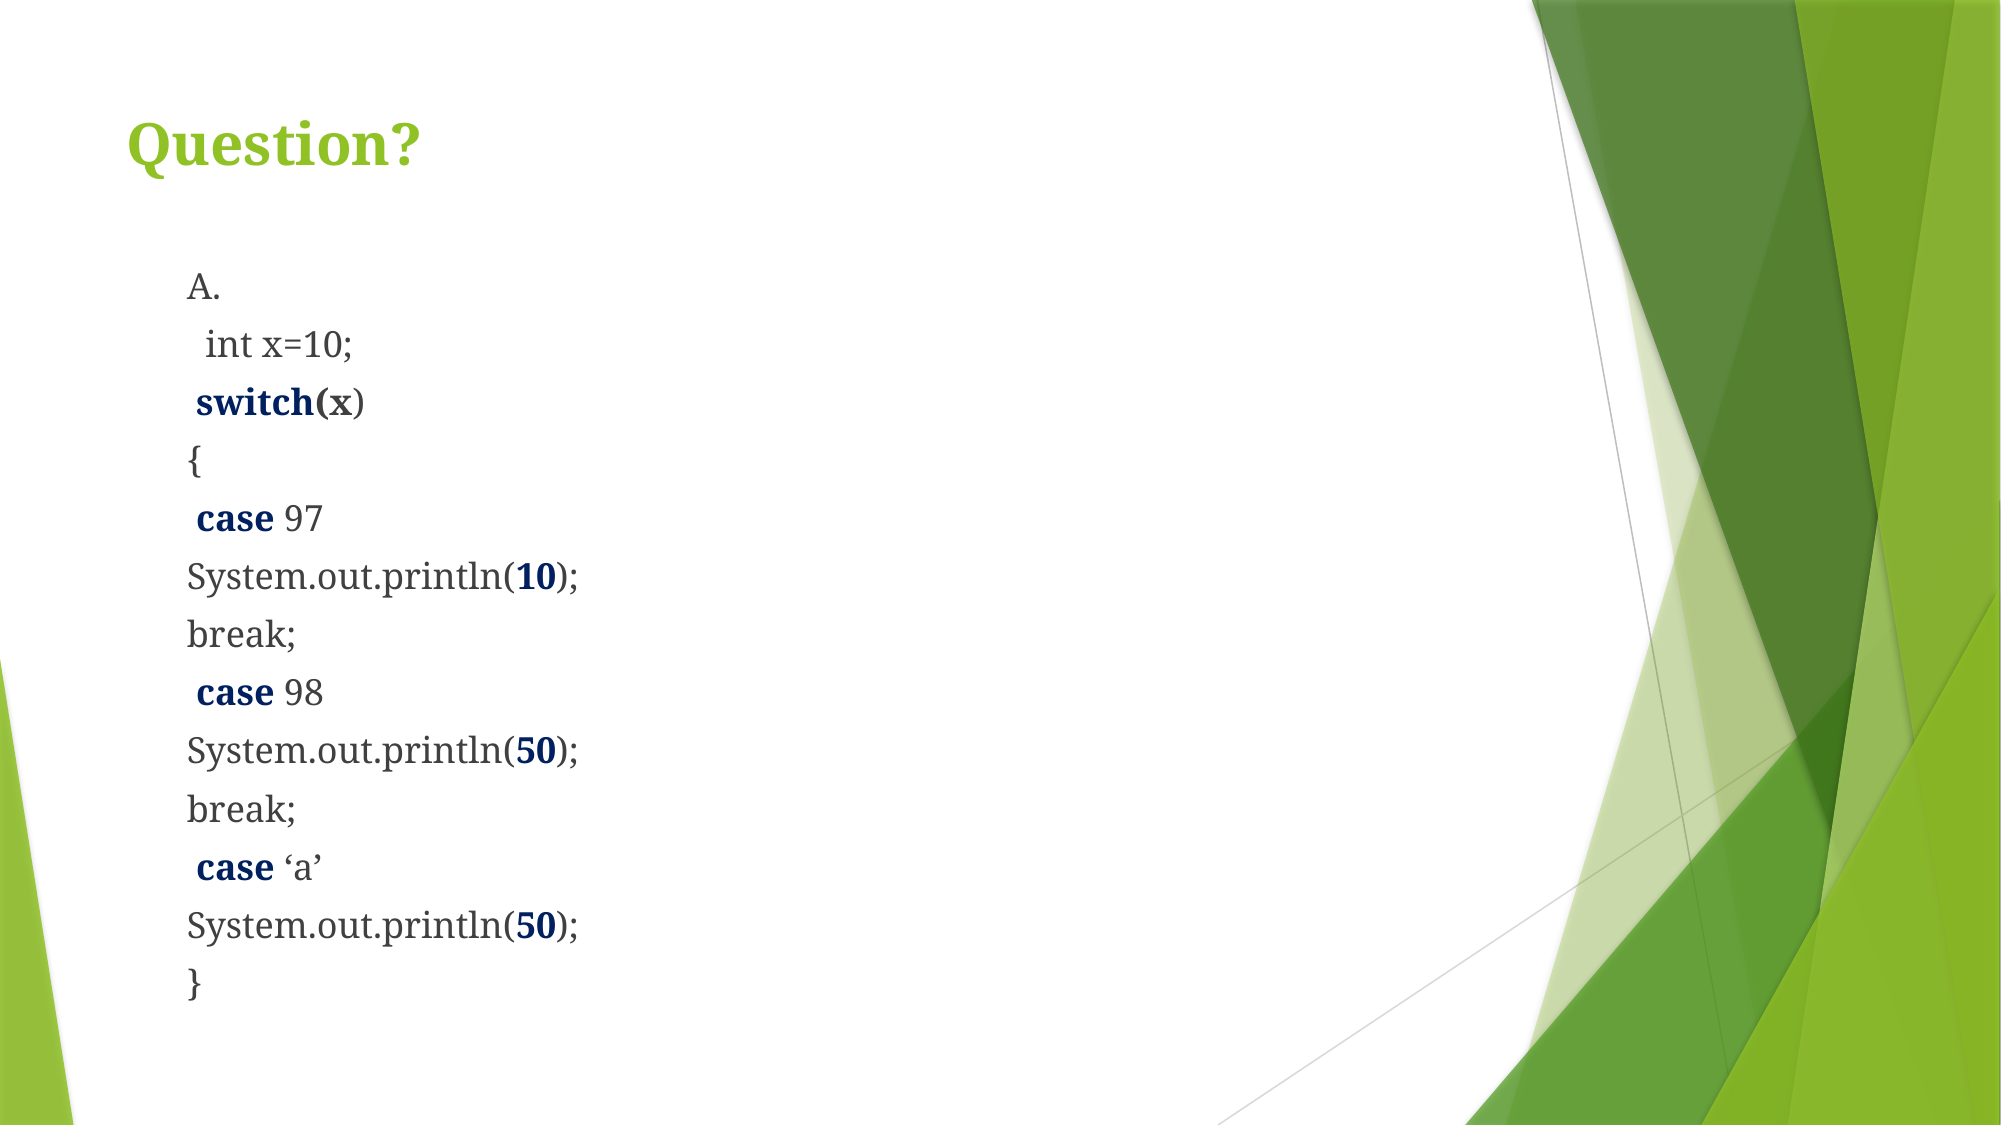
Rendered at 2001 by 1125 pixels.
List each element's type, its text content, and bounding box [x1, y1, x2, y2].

title Question? [111, 99, 1522, 229]
list A. int x=10; switch(x) { case 97 System.out.println(10); break; case 98 System.out.println(50); break; case ‘a’ System.out.println(50); } [111, 255, 1522, 1019]
